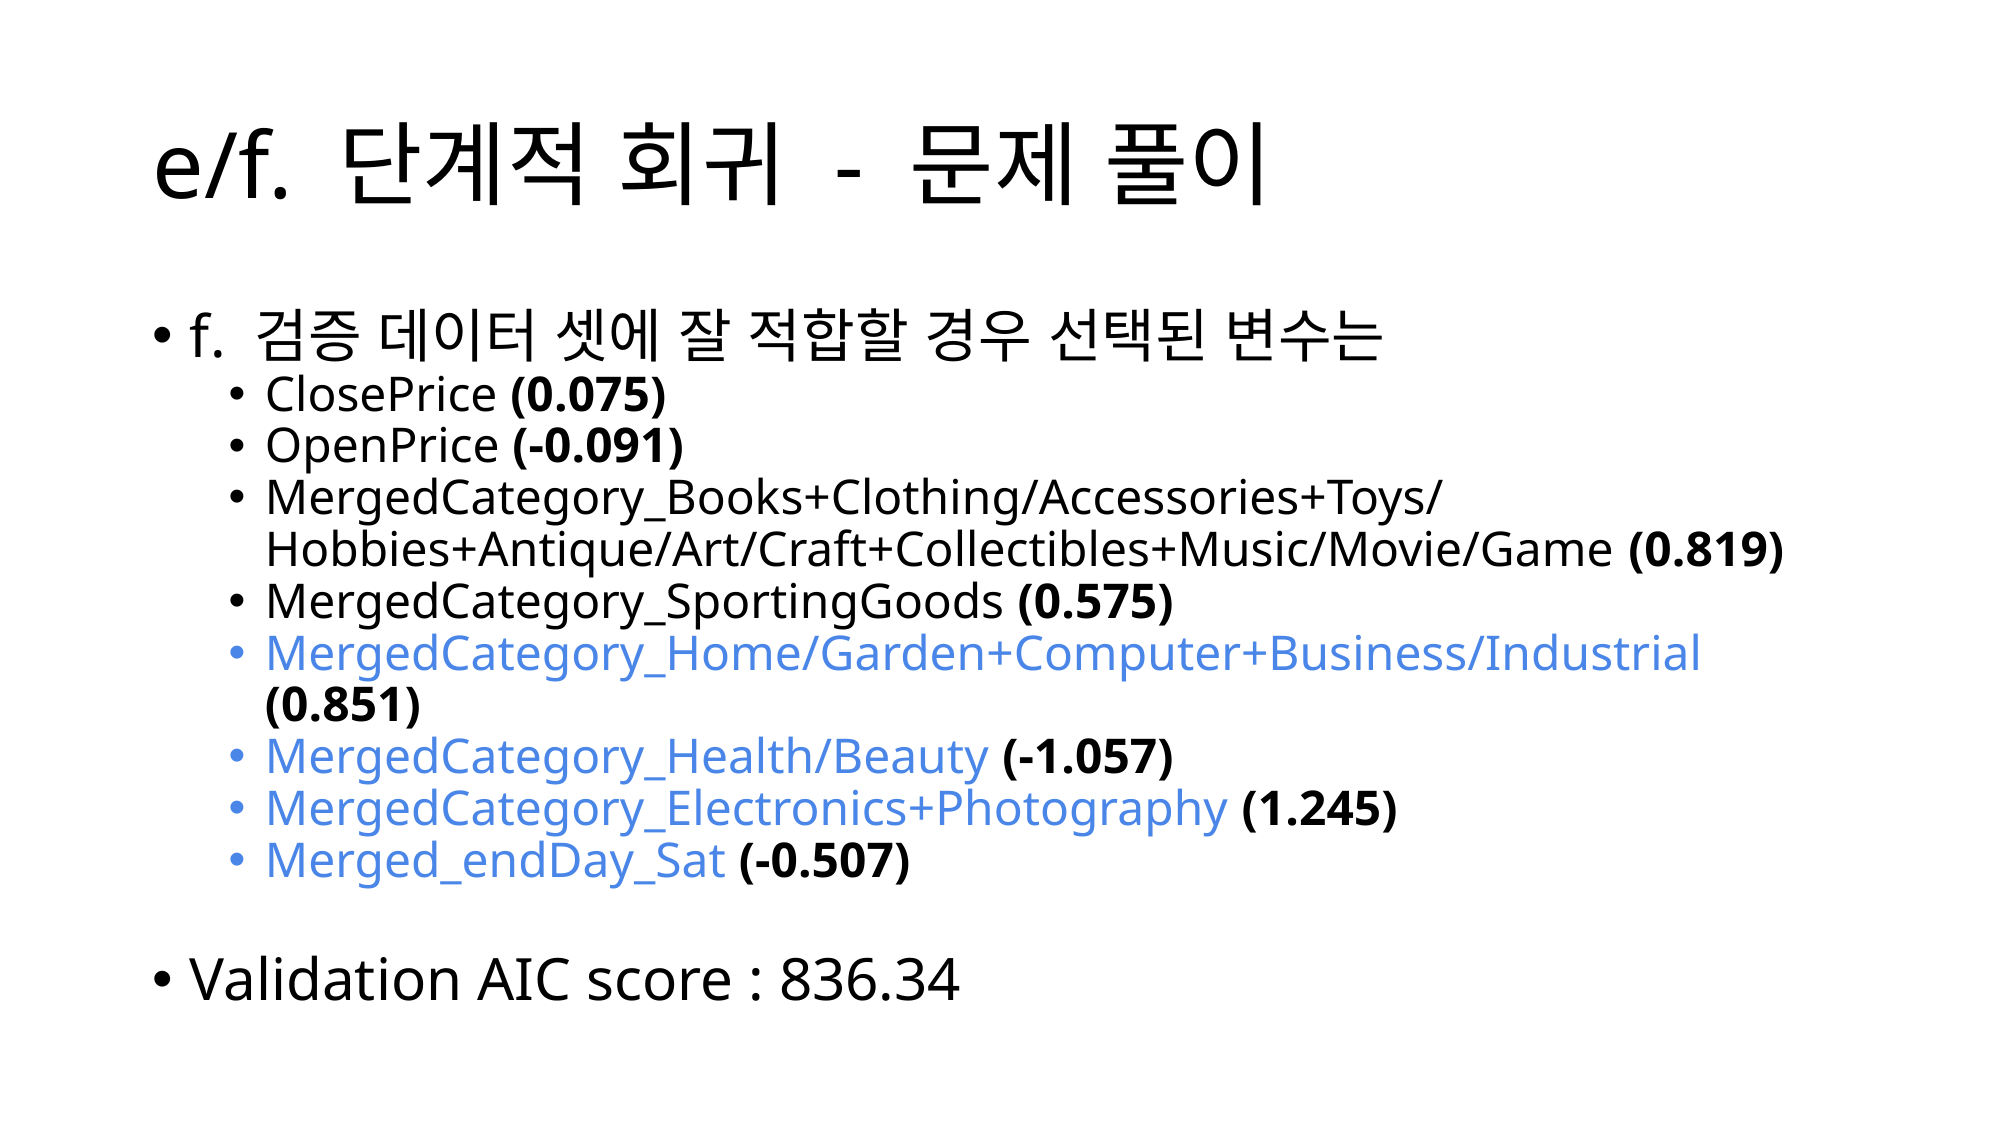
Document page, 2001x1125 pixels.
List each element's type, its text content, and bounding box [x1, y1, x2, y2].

title e/f. 단계적 회귀 - 문제 풀이 [137, 59, 1863, 278]
list f. 검증 데이터 셋에 잘 적합할 경우 선택된 변수는 ClosePrice (0.075) OpenPrice (-0.091) MergedCategory_Books+Clothing/Accessories+Toys/Hobbies+Antique/Art/Craft+Collectibles+Music/Movie/Game (0.819) MergedCategory_SportingGoods (0.575) MergedCategory_Home/Garden+Computer+Business/Industrial (0.851) MergedCategory_Health/Beauty (-1.057) MergedCategory_Electronics+Photography (1.245) Merged_endDay_Sat (-0.507) Validation AIC score : 836.34 [137, 299, 1863, 1125]
